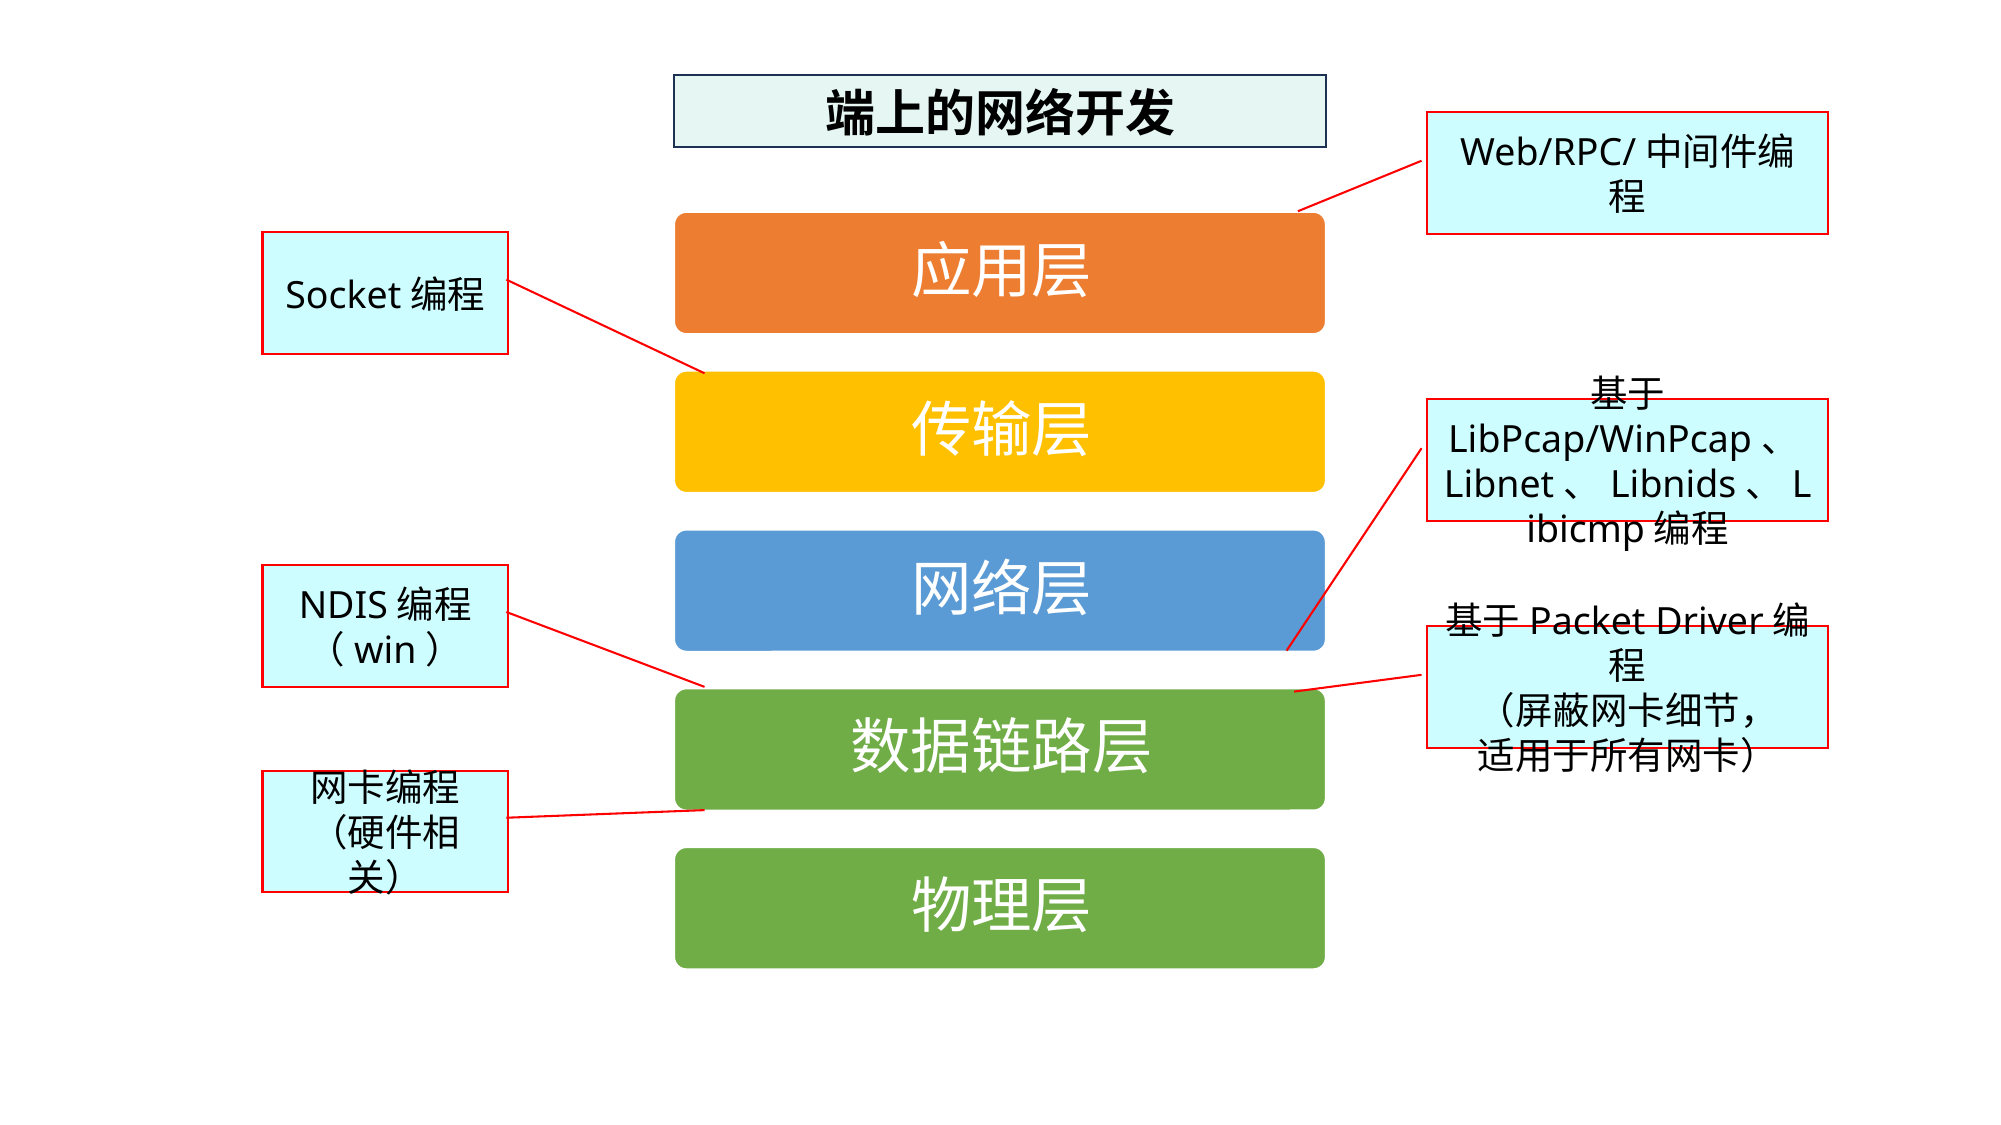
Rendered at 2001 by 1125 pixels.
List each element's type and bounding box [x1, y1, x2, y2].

text_box [262, 74, 1829, 989]
